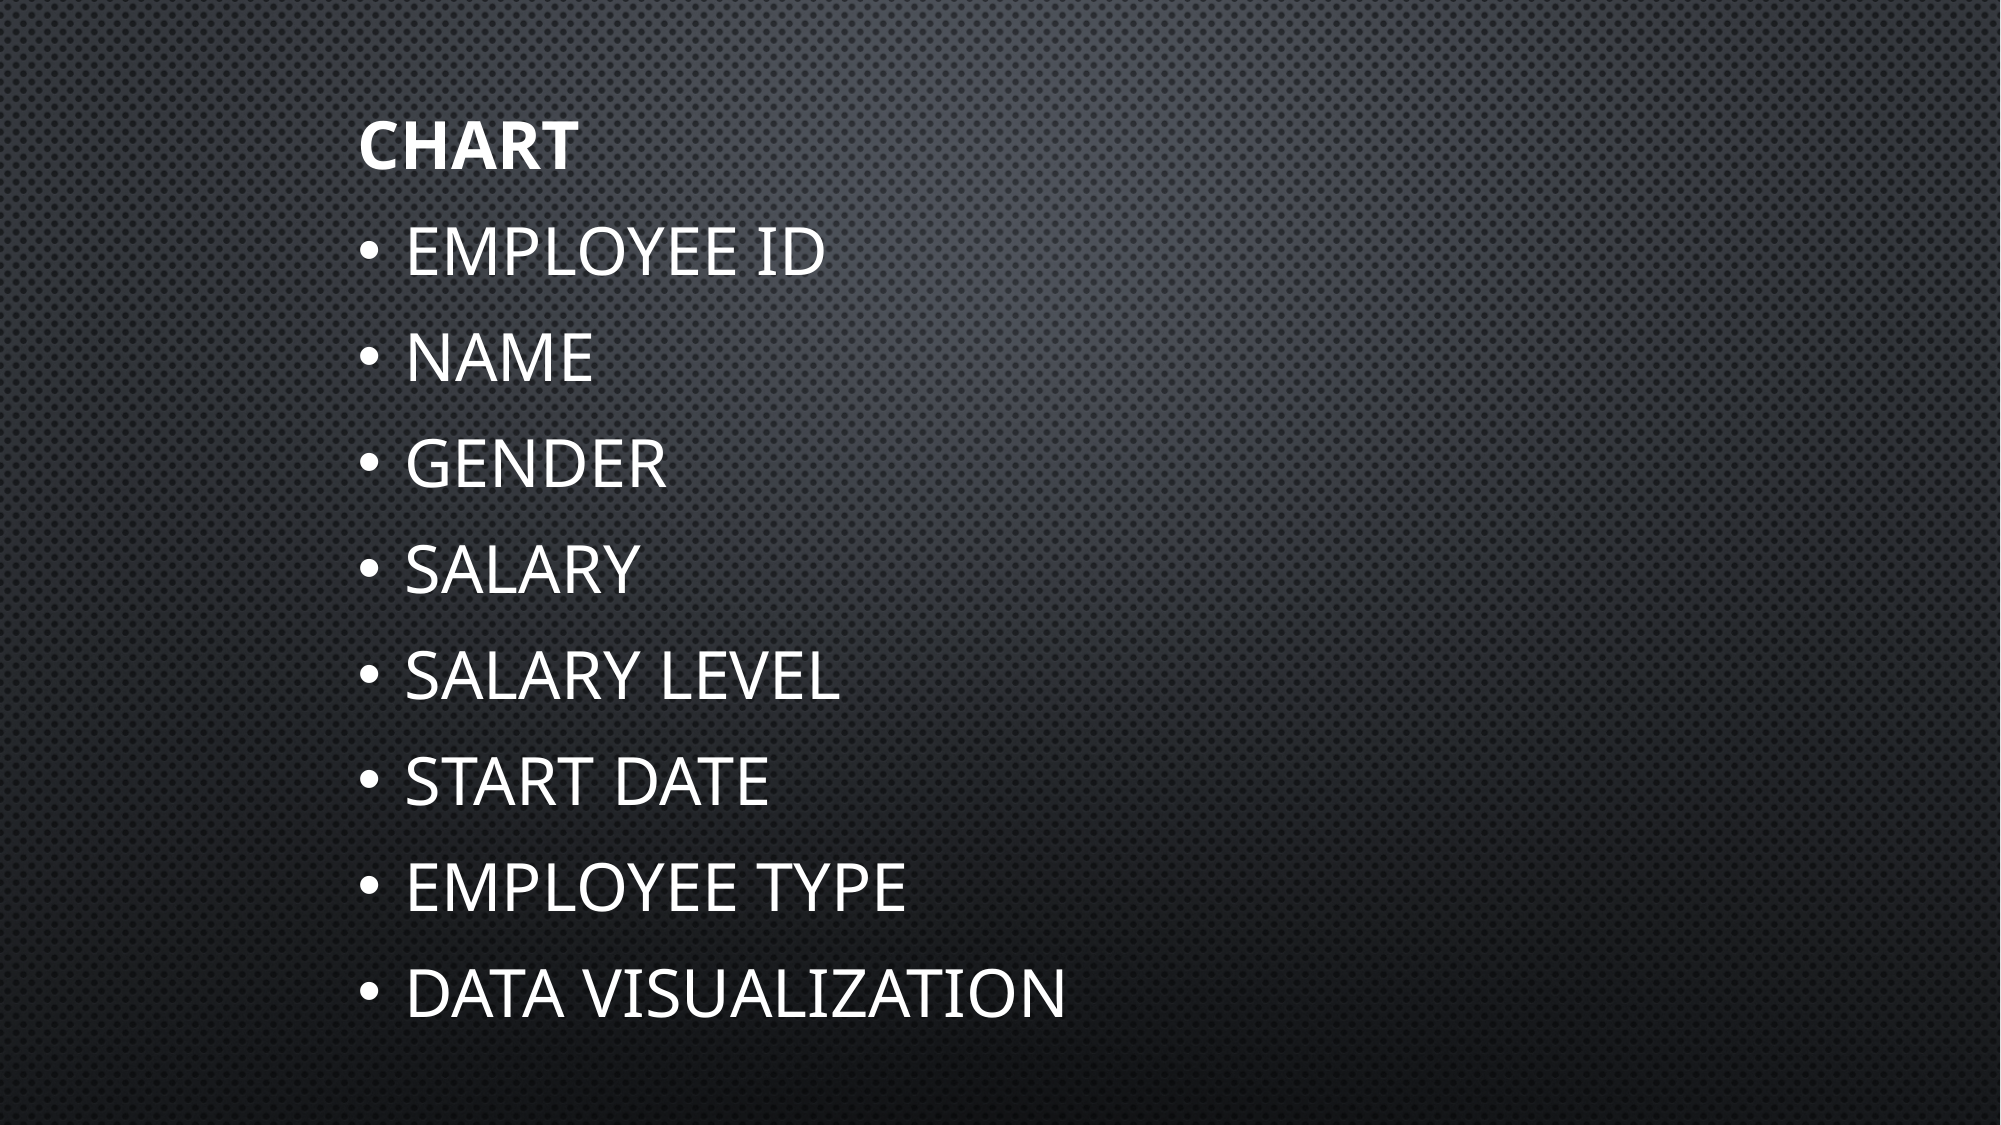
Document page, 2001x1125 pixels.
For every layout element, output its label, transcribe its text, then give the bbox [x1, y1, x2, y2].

list Chart Employee id Name Gender Salary Salary level Start date Employee type Data visualization [342, 61, 1813, 1073]
